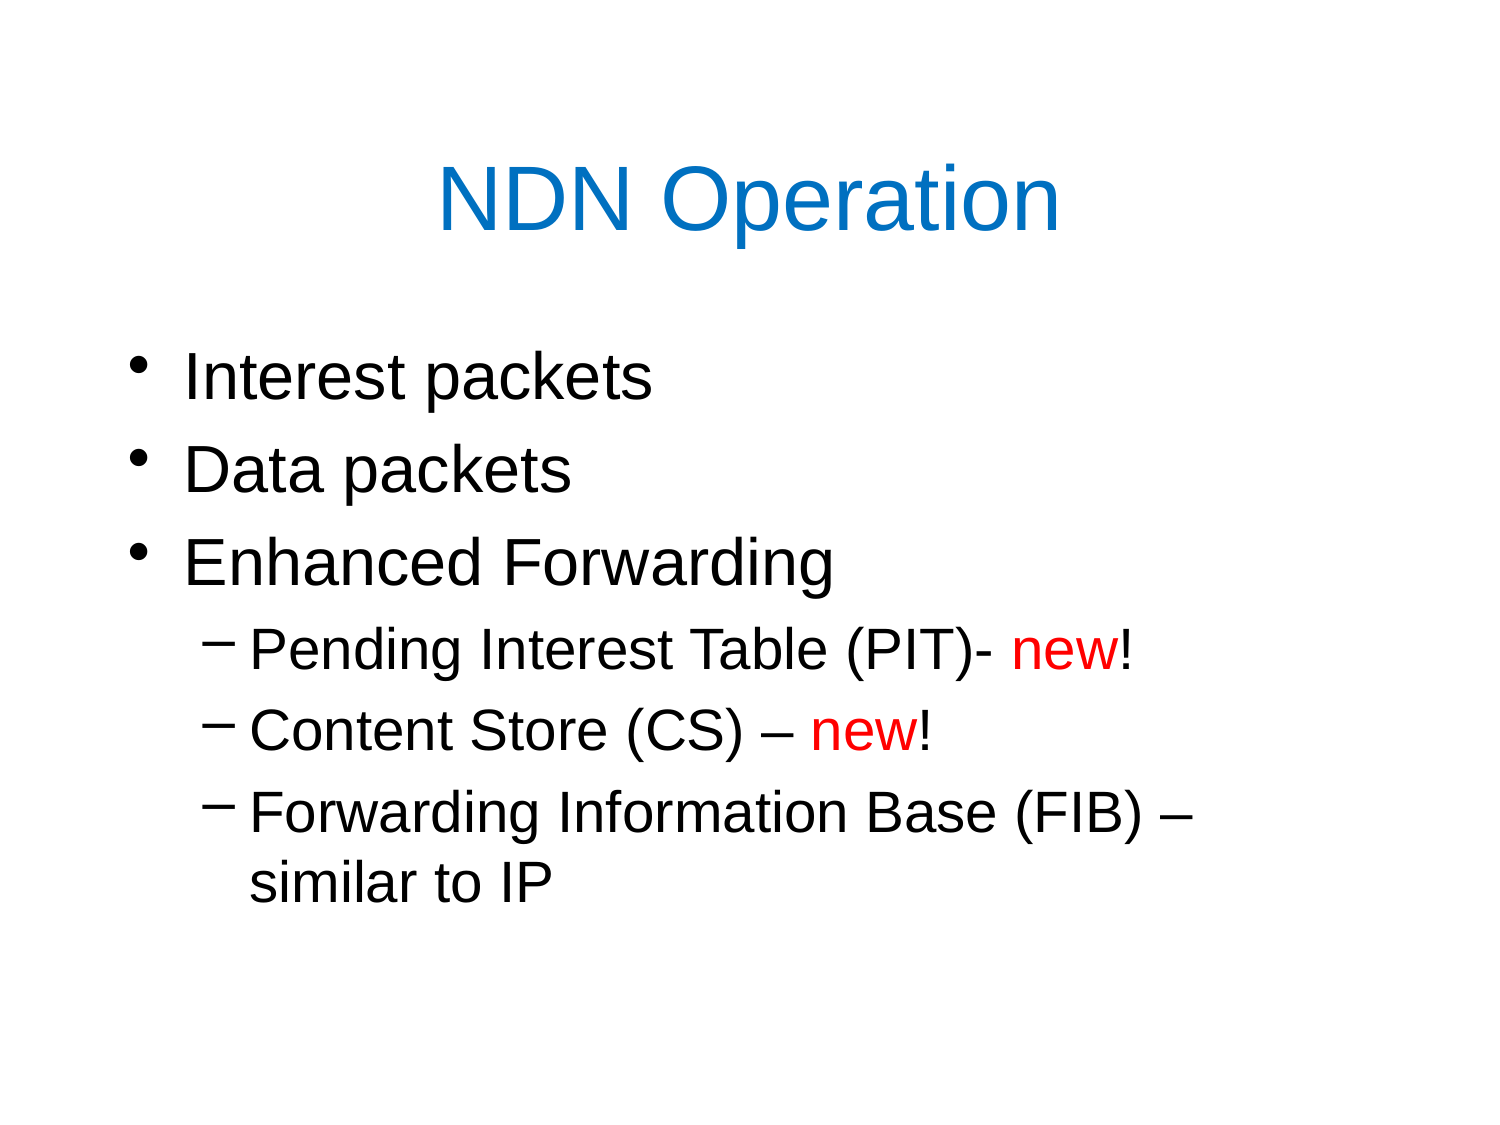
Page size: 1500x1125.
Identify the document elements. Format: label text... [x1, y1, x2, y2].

list Interest packets Data packets Enhanced Forwarding Pending Interest Table (PIT)- new! Content Store (CS) – new! Forwarding Information Base (FIB) – similar to IP [112, 324, 1388, 1001]
title NDN Operation [112, 99, 1388, 288]
